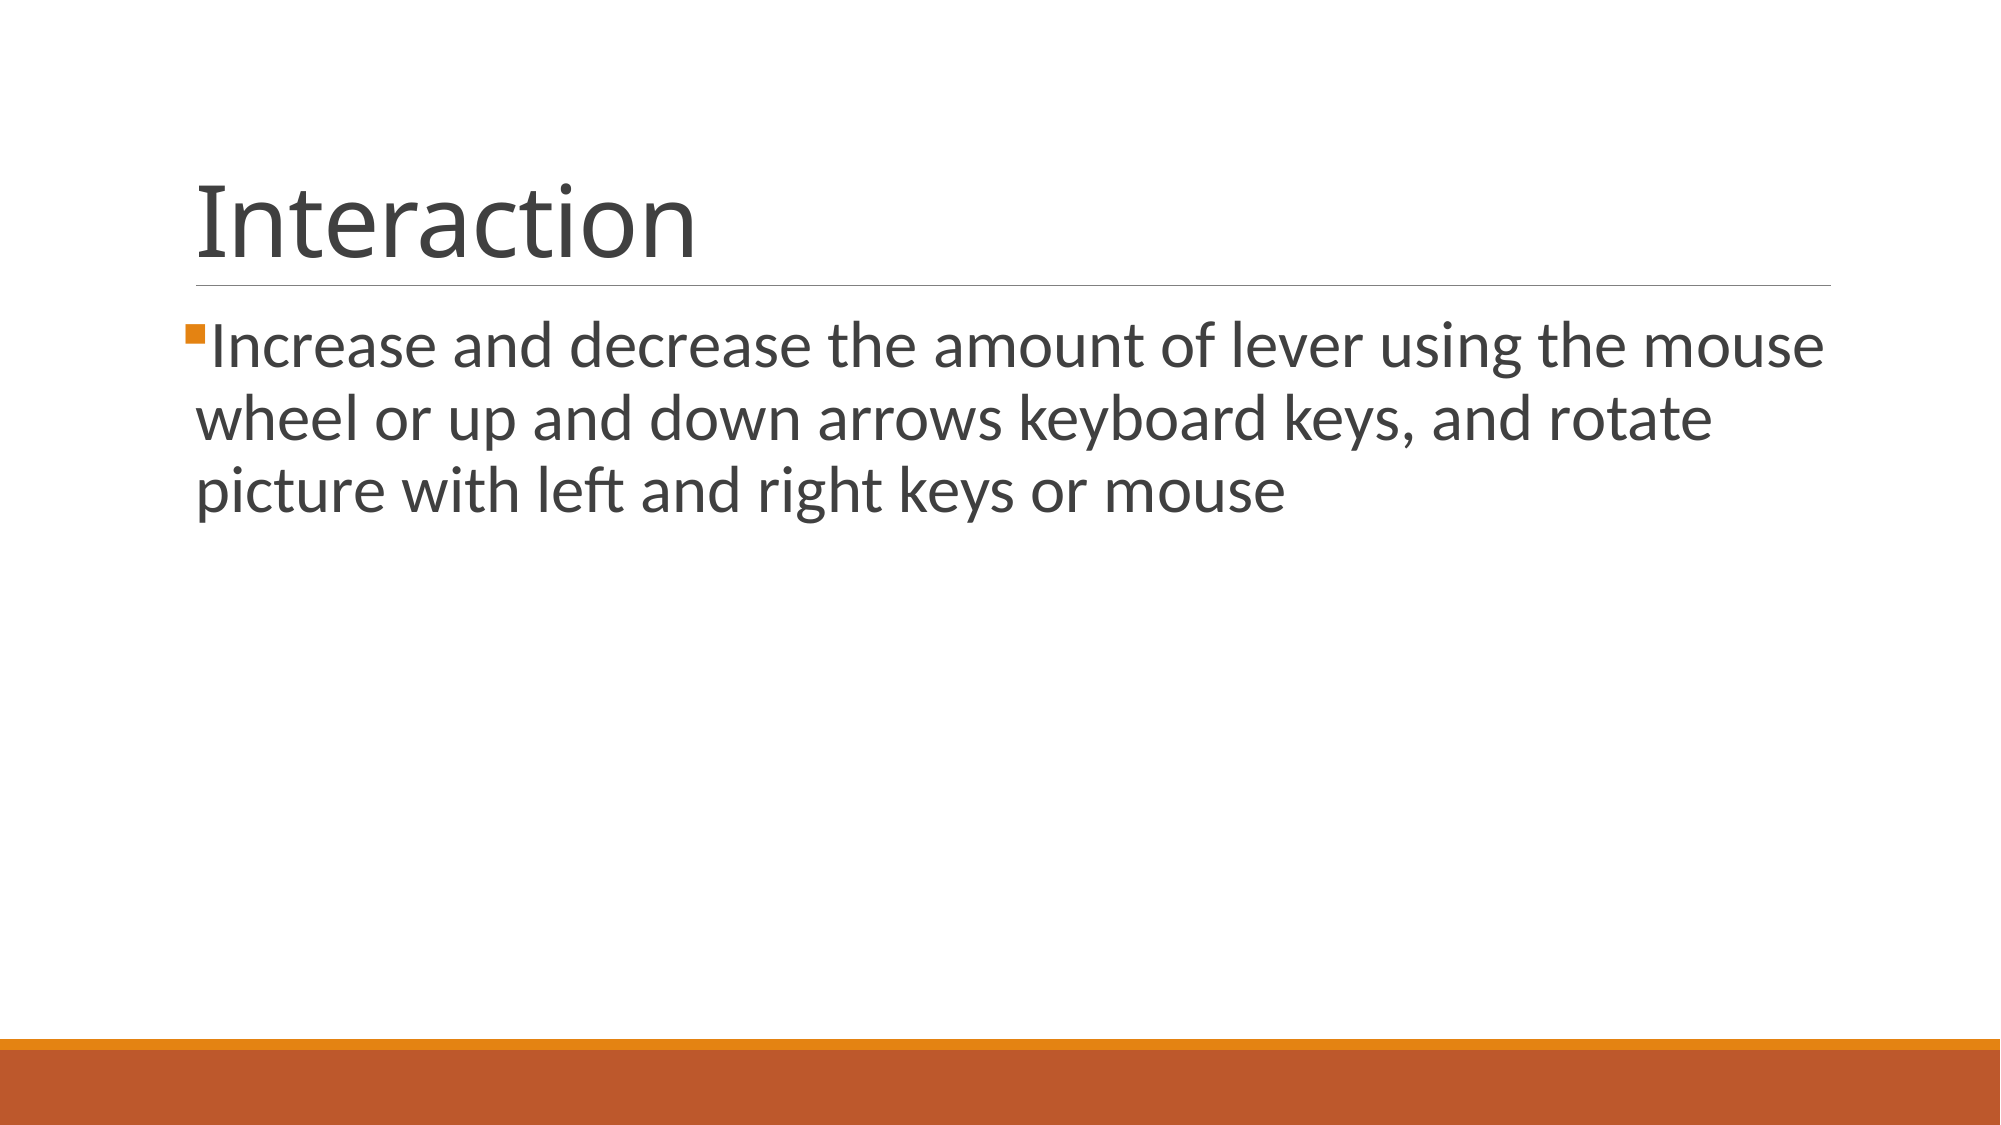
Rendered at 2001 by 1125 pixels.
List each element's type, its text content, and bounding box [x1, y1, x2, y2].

list Increase and decrease the amount of lever using the mouse wheel or up and down arrows keyboard keys, and rotate picture with left and right keys or mouse [180, 302, 1830, 963]
title Interaction [180, 47, 1830, 285]
